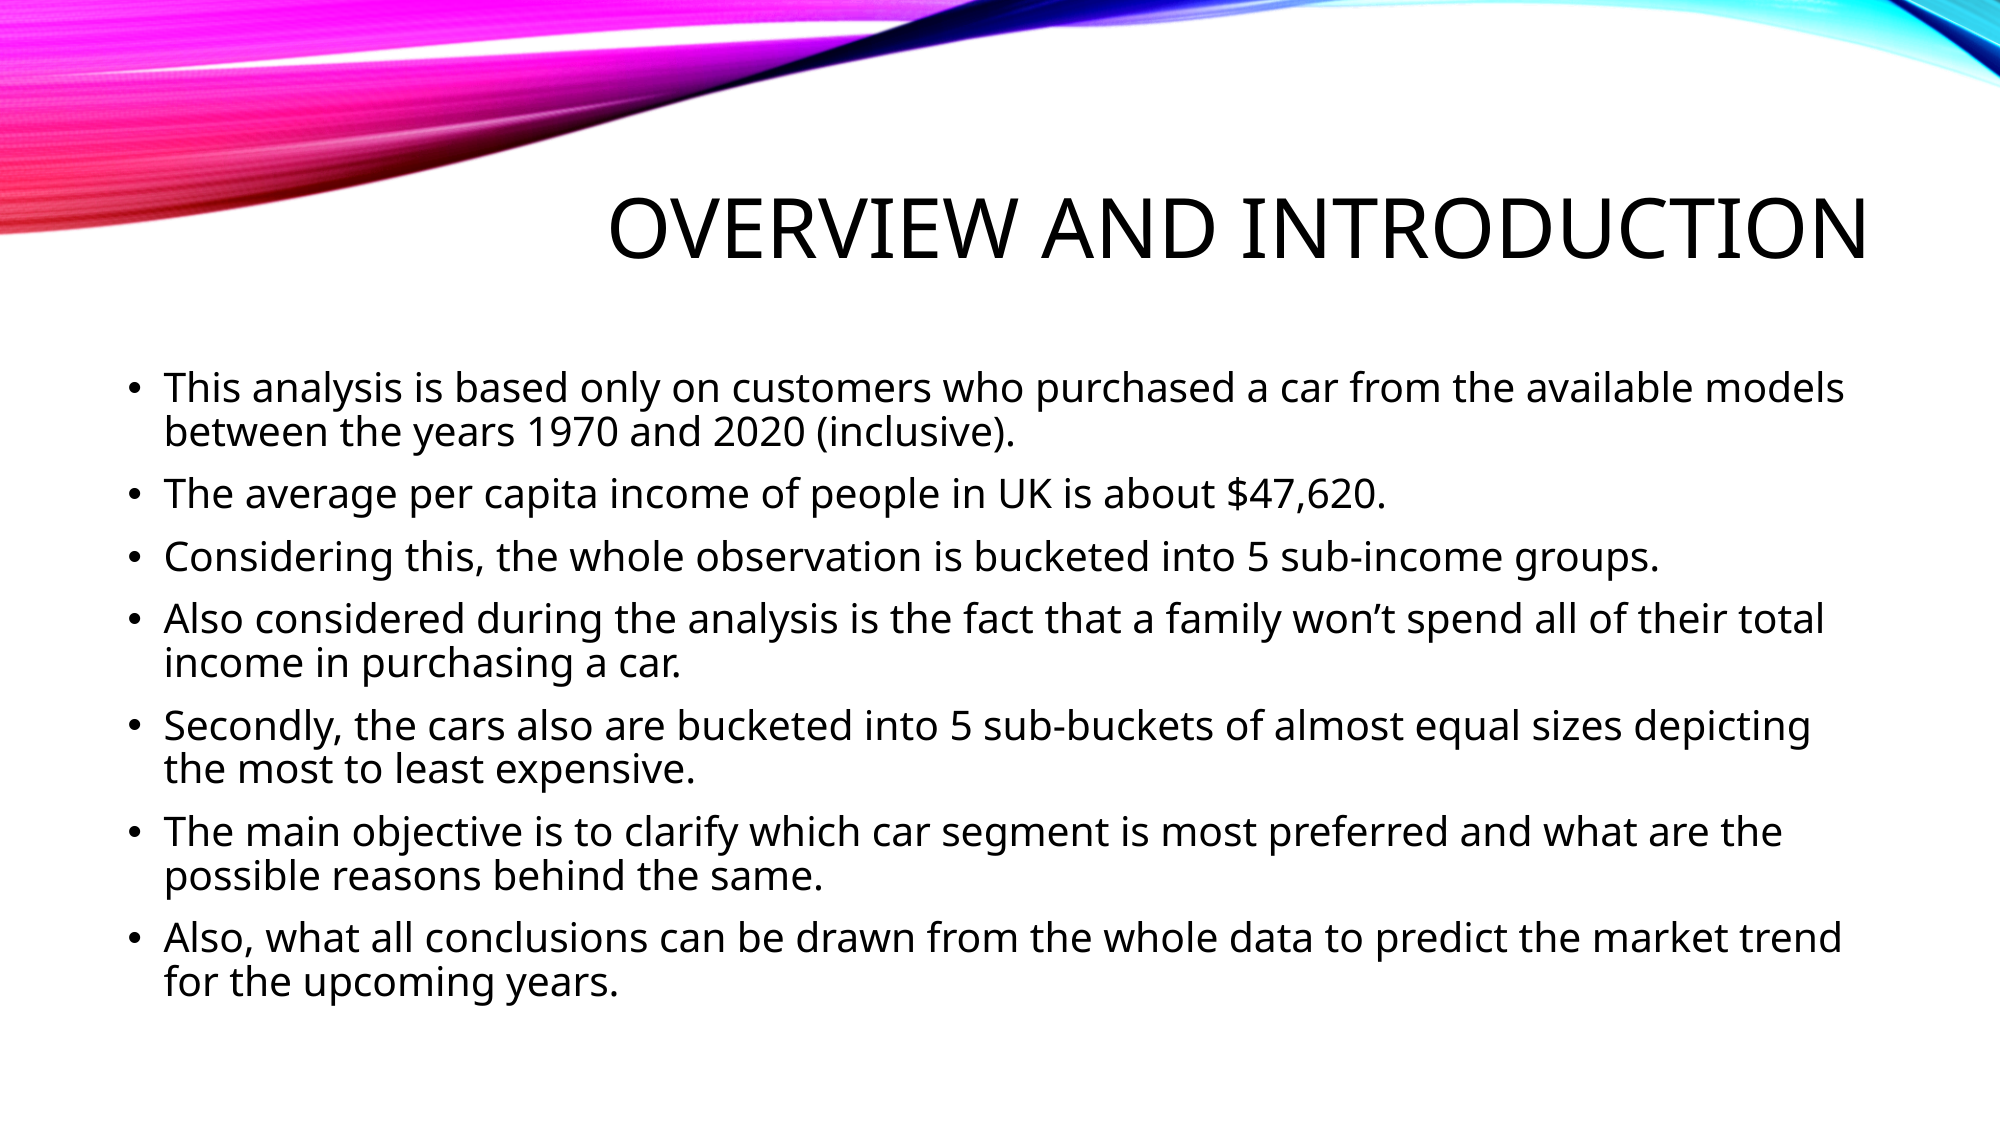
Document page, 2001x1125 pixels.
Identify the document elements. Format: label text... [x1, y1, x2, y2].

list This analysis is based only on customers who purchased a car from the available models between the years 1970 and 2020 (inclusive). The average per capita income of people in UK is about $47,620. Considering this, the whole observation is bucketed into 5 sub-income groups. Also considered during the analysis is the fact that a family won’t spend all of their total income in purchasing a car. Secondly, the cars also are bucketed into 5 sub-buckets of almost equal sizes depicting the most to least expensive. The main objective is to clarify which car segment is most preferred and what are the possible reasons behind the same. Also, what all conclusions can be drawn from the whole data to predict the market trend for the upcoming years. [112, 360, 1888, 1021]
title OVERVIEW AND INTRODUCTION [474, 125, 1888, 338]
picture [1890, 0, 2000, 75]
picture [1910, 0, 2000, 45]
picture [0, 0, 2000, 237]
